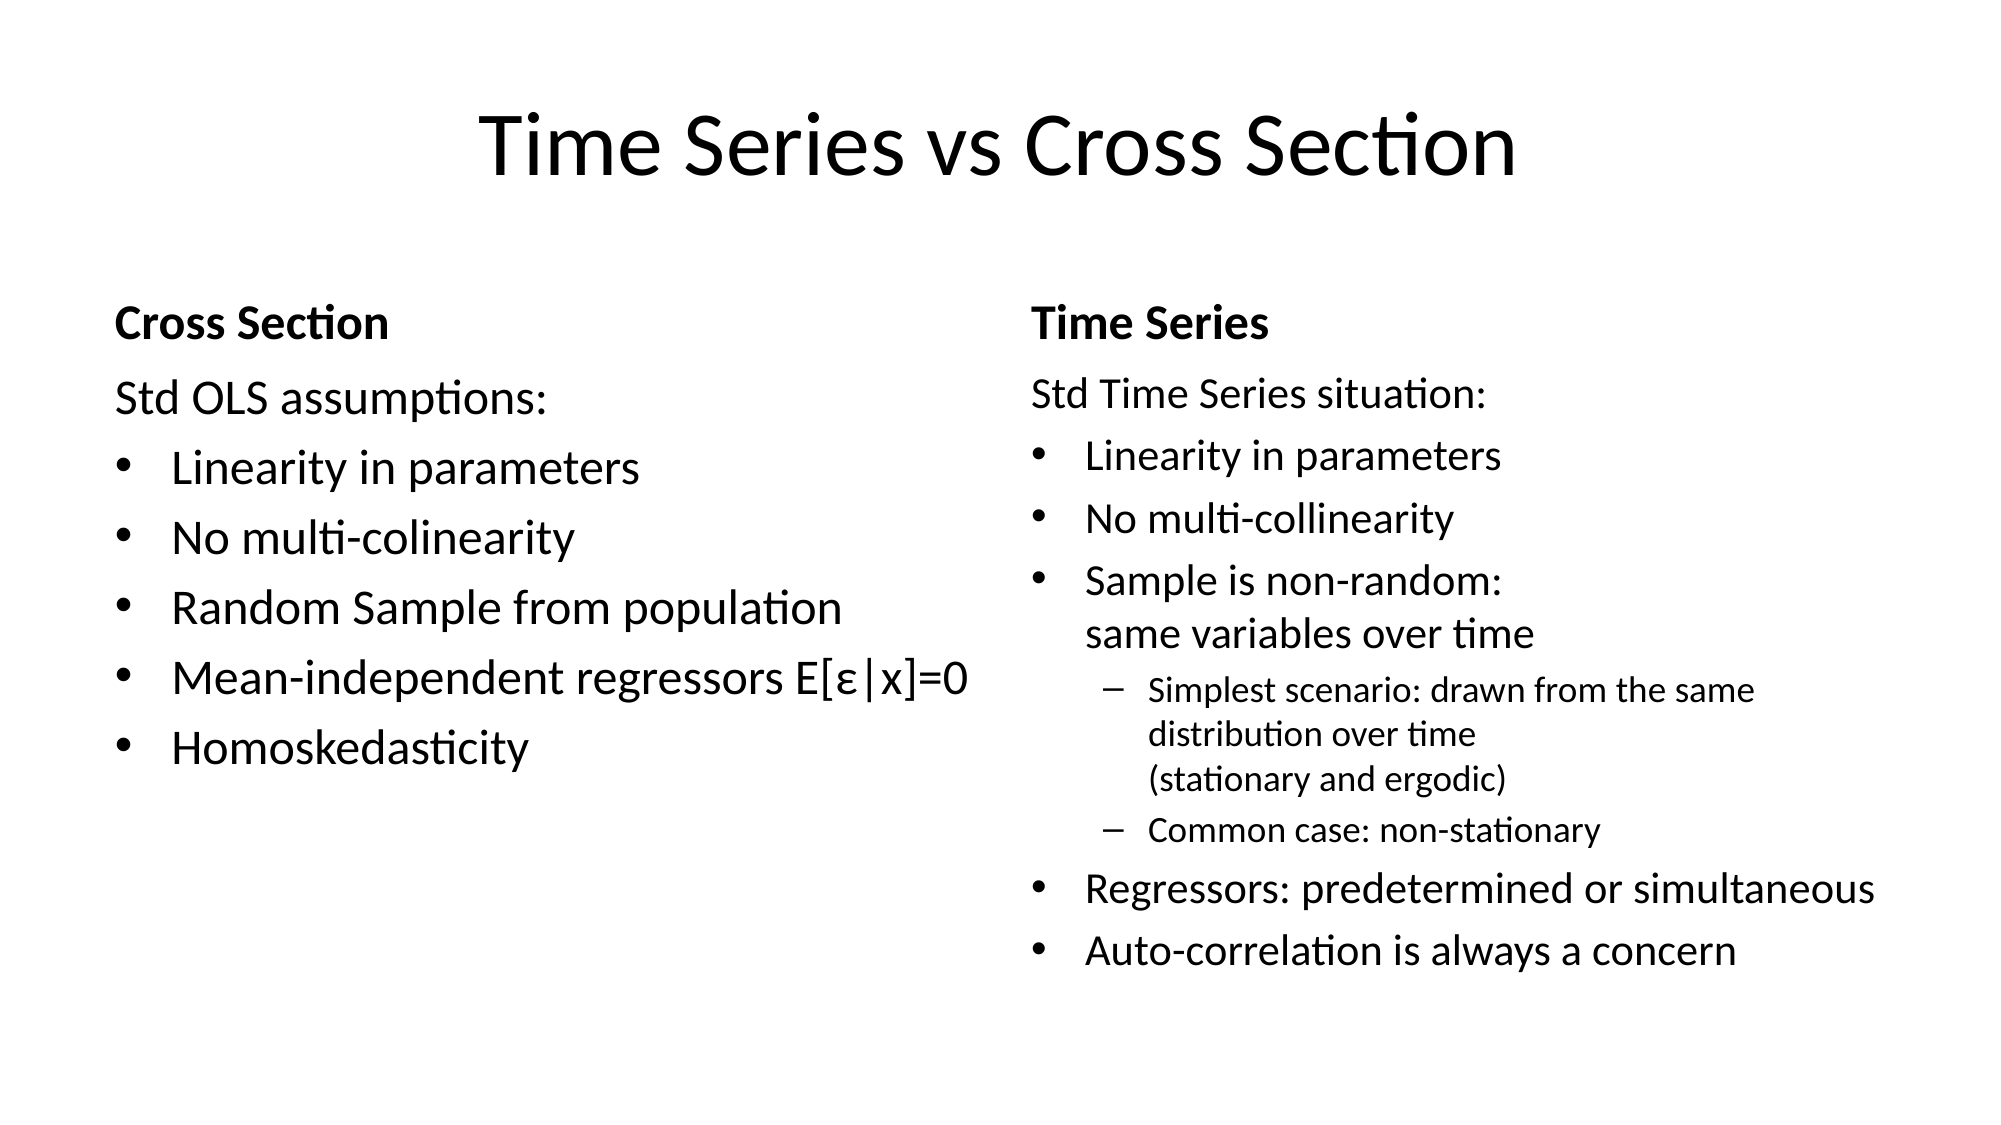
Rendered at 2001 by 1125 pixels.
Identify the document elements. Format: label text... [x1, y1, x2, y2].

list Cross Section [99, 251, 984, 356]
title Time Series vs Cross Section [99, 45, 1900, 233]
list Std Time Series situation: Linearity in parameters No multi-collinearity Sample is non-random: same variables over time Simplest scenario: drawn from the same distribution over time (stationary and ergodic) Common case: non-stationary Regressors: predetermined or simultaneous Auto-correlation is always a concern [1015, 356, 1900, 1005]
list Std OLS assumptions: Linearity in parameters No multi-colinearity Random Sample from population Mean-independent regressors E[ε|x]=0 Homoskedasticity [99, 356, 984, 1005]
list Time Series [1015, 251, 1900, 356]
